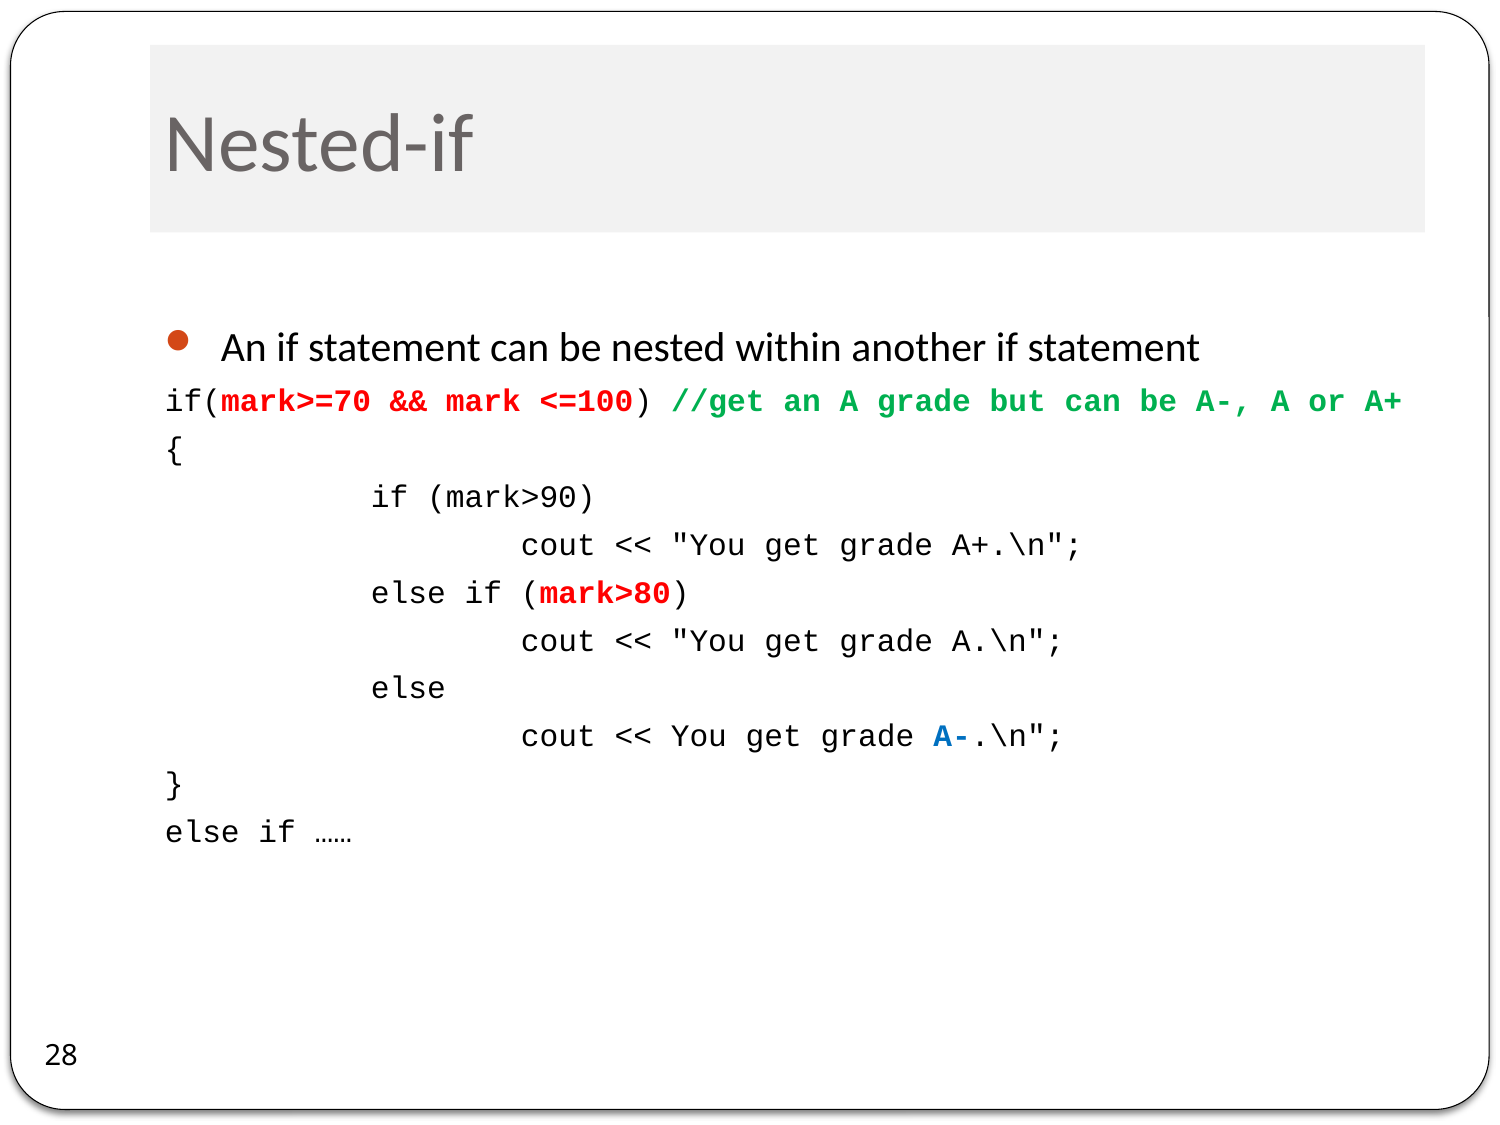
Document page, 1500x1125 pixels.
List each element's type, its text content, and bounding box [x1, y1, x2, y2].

list An if statement can be nested within another if statement if(mark>=70 && mark <=100) //get an A grade but can be A-, A or A+ { if (mark>90) cout << "You get grade A+.\n"; else if (mark>80) cout << "You get grade A.\n"; else cout << You get grade A-.\n"; } else if …… [150, 312, 1438, 875]
slide_number 28 [23, 1018, 99, 1094]
title Nested-if [150, 44, 1425, 233]
